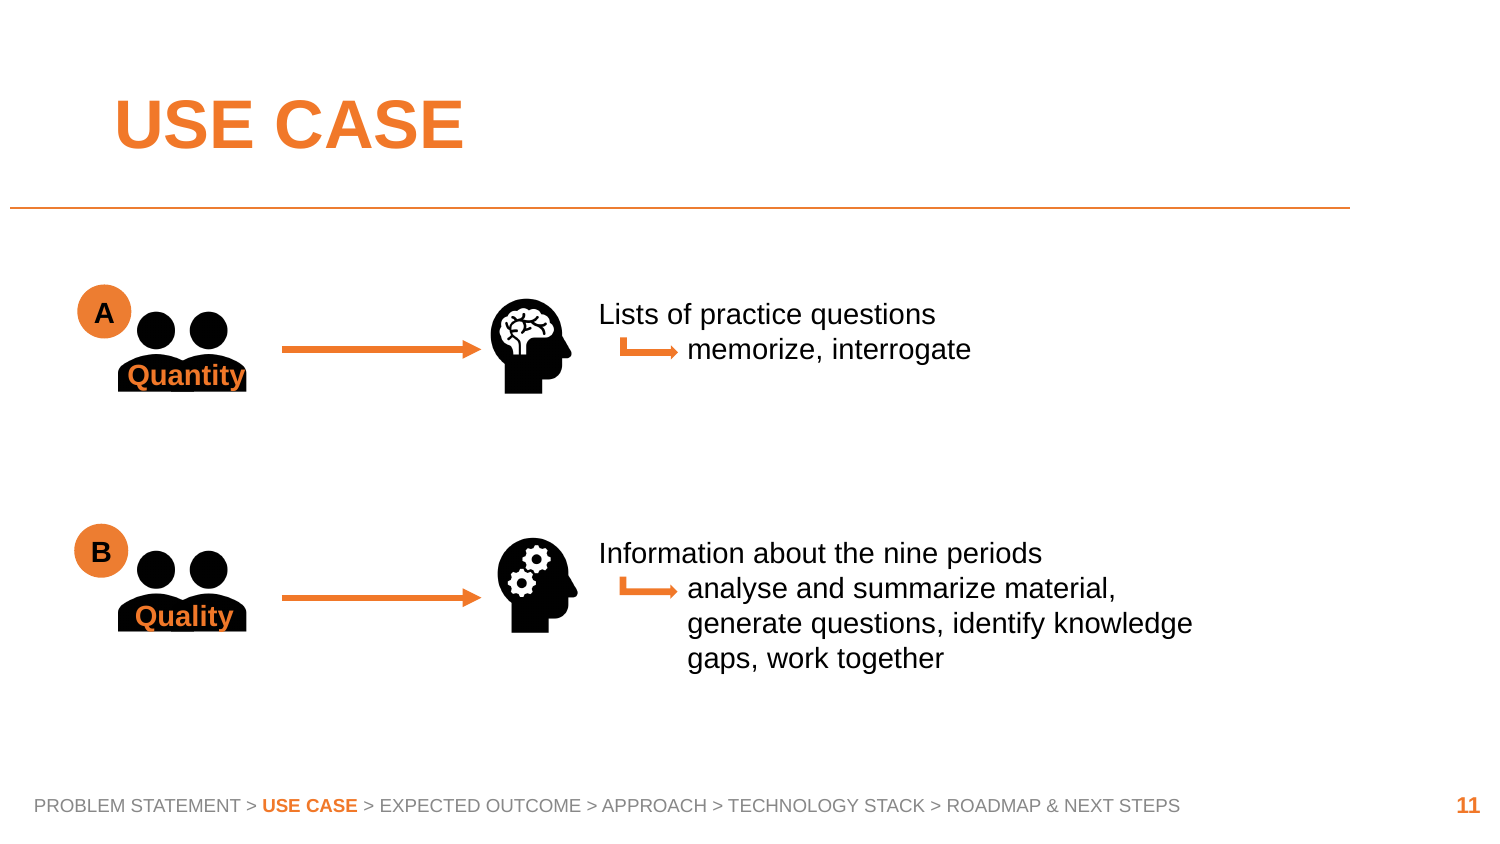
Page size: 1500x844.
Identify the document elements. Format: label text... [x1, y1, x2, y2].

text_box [77, 284, 266, 408]
title USE CASE [103, 44, 1397, 208]
text_box memorize, interrogate [676, 325, 1118, 372]
text_box PROBLEM STATEMENT > USE CASE > EXPECTED OUTCOME > APPROACH > TECHNOLOGY STACK > ROADMAP & NEXT STEPS [22, 782, 1232, 827]
text_box analyse and summarize material, generate questions, identify knowledge gaps, work together [676, 563, 1207, 680]
picture [481, 530, 595, 644]
text_box [621, 338, 677, 358]
text_box Information about the nine periods [587, 528, 1108, 575]
text_box [620, 577, 677, 597]
picture [474, 289, 588, 403]
text_box Lists of practice questions [588, 289, 1029, 336]
slide_number 11 [1232, 782, 1493, 827]
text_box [73, 523, 266, 648]
